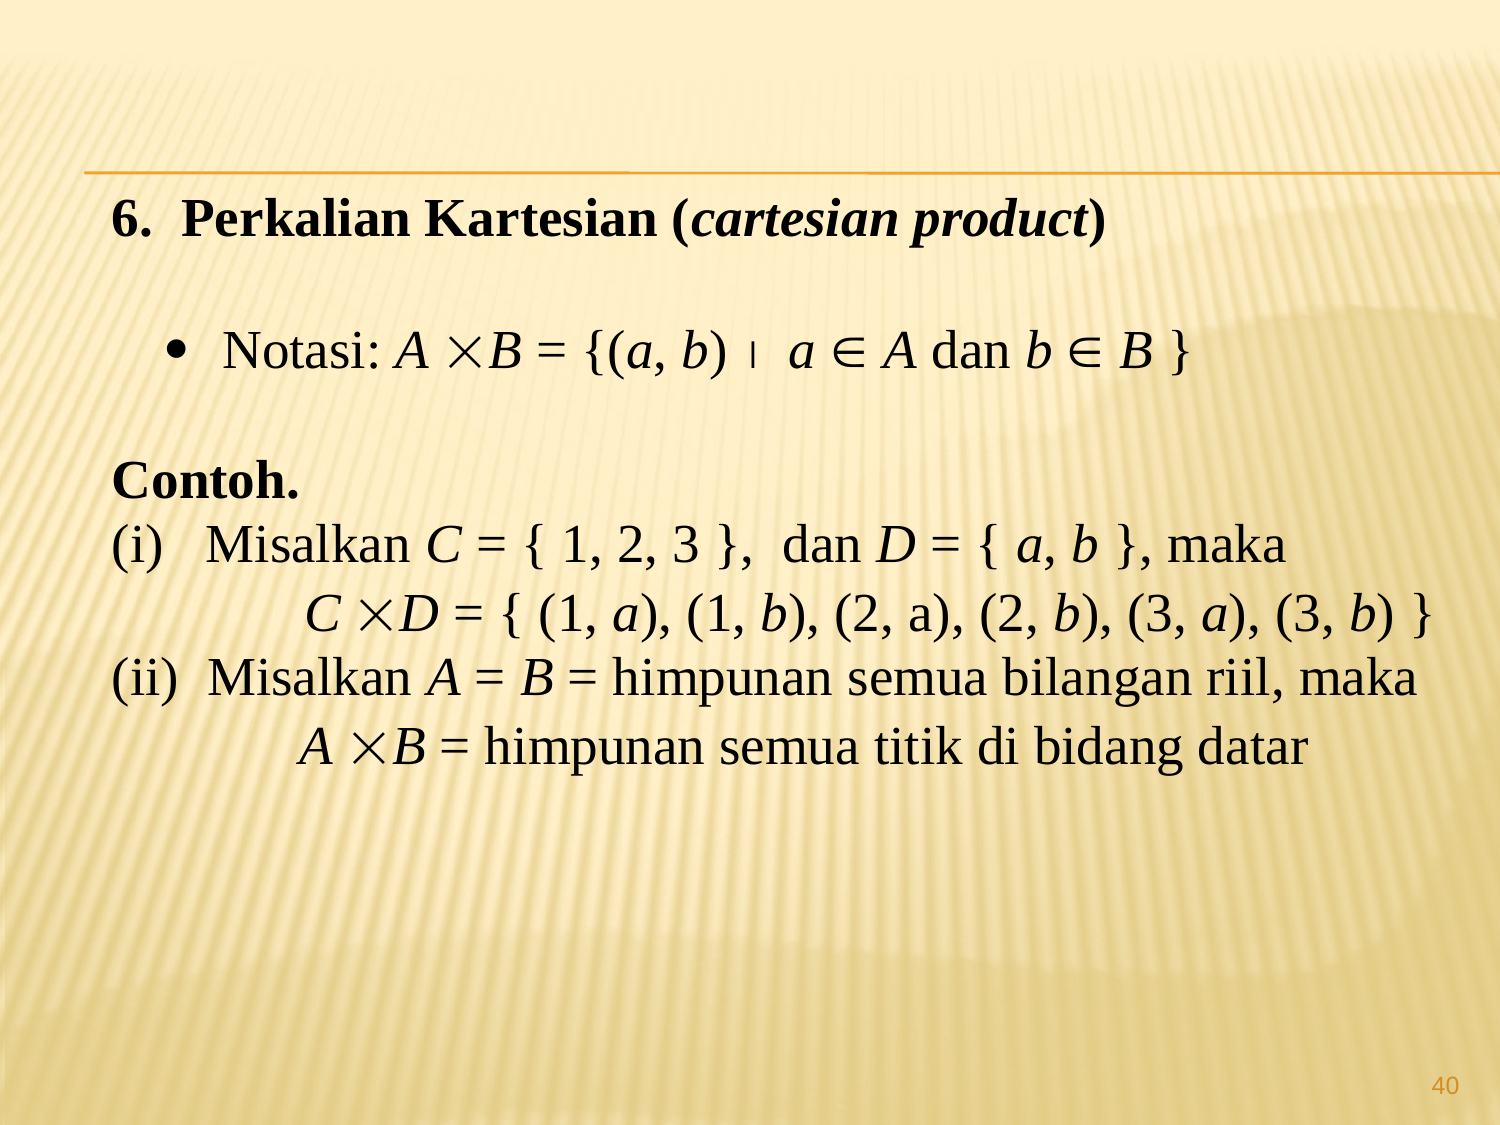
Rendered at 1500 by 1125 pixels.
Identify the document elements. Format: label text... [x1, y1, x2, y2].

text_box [111, 183, 1438, 844]
slide_number 40 [1350, 1061, 1475, 1103]
